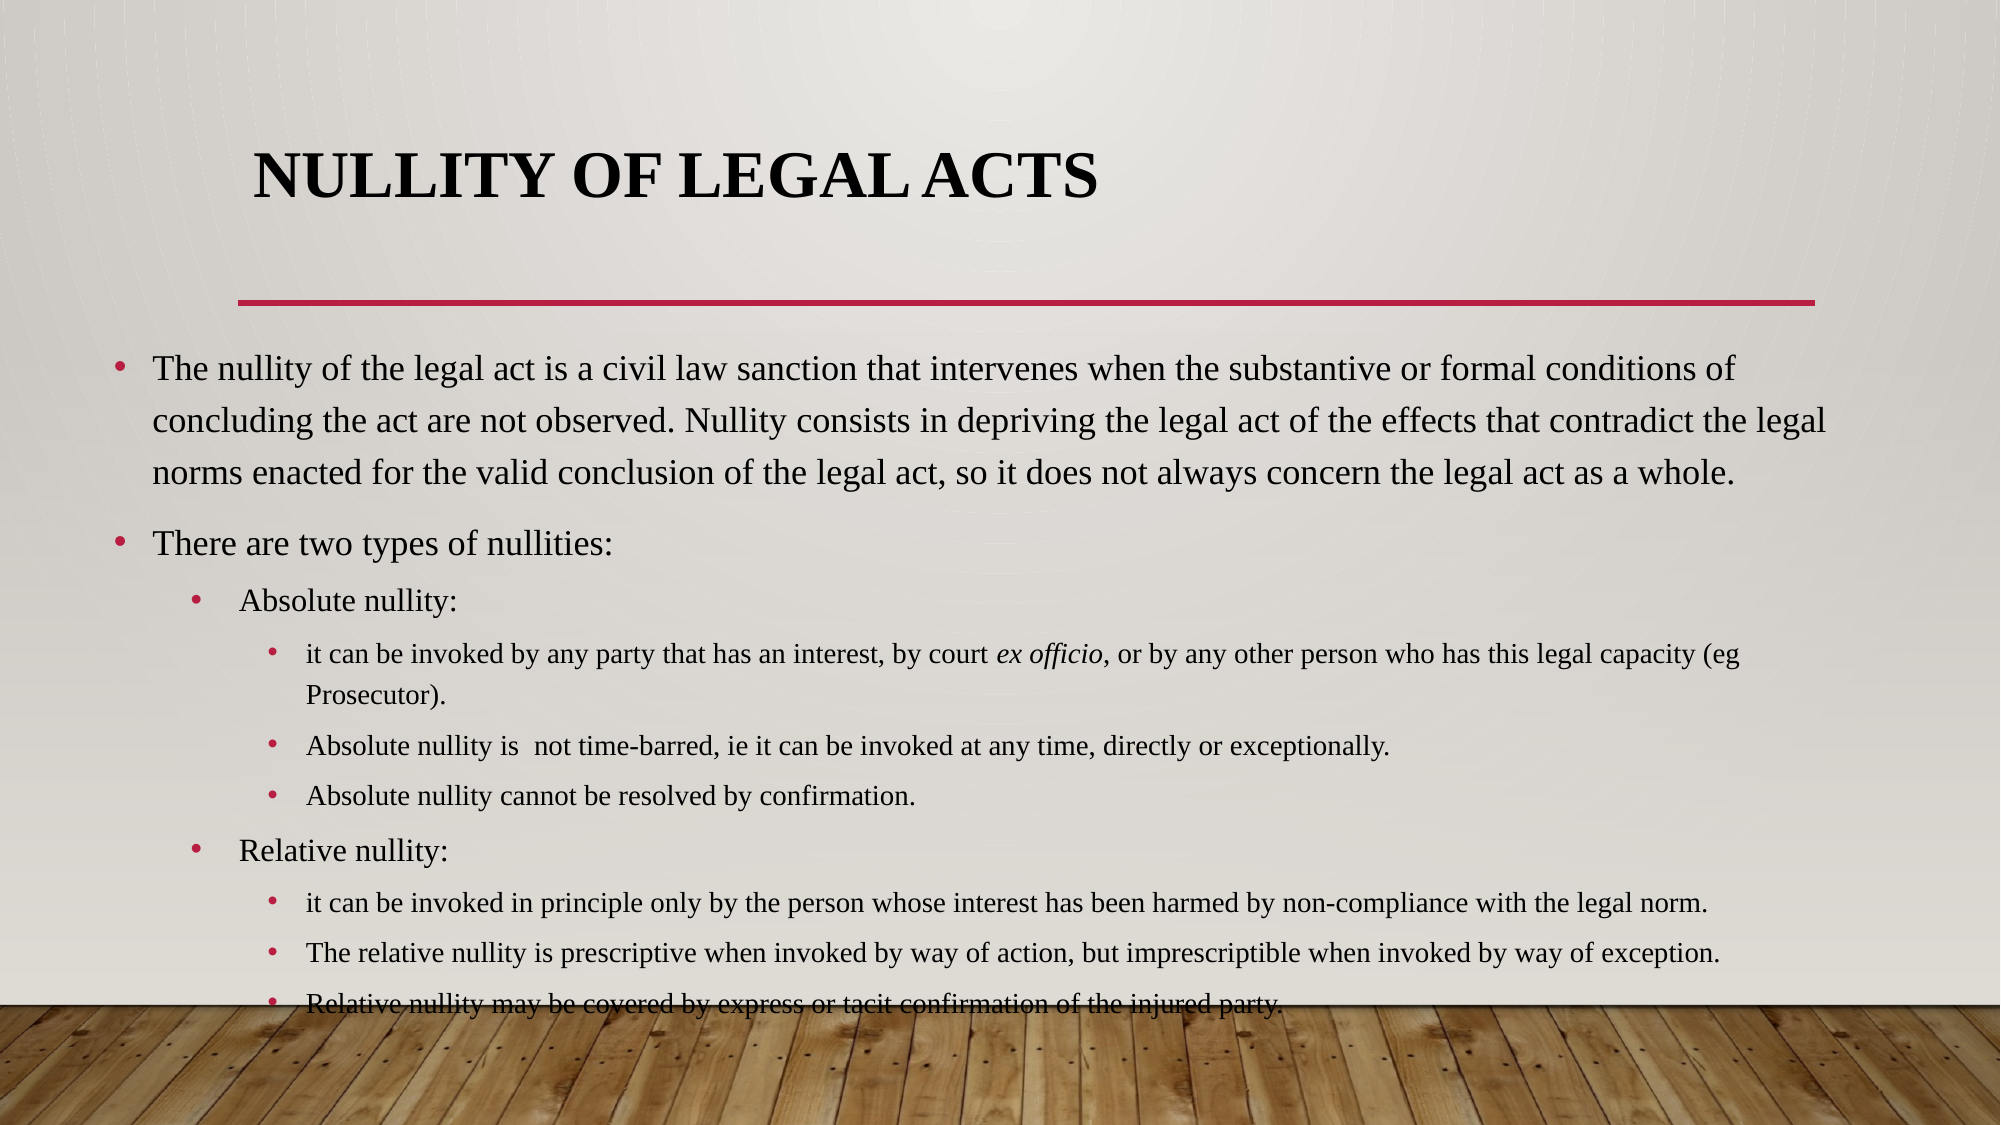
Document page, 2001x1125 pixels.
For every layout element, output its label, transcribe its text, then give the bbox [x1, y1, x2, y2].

list The nullity of the legal act is a civil law sanction that intervenes when the substantive or formal conditions of concluding the act are not observed. Nullity consists in depriving the legal act of the effects that contradict the legal norms enacted for the valid conclusion of the legal act, so it does not always concern the legal act as a whole. There are two types of nullities: Absolute nullity: it can be invoked by any party that has an interest, by court ex officio, or by any other person who has this legal capacity (eg Prosecutor). Absolute nullity is not time-barred, ie it can be invoked at any time, directly or exceptionally. Absolute nullity cannot be resolved by confirmation. Relative nullity: it can be invoked in principle only by the person whose interest has been harmed by non-compliance with the legal norm. The relative nullity is prescriptive when invoked by way of action, but imprescriptible when invoked by way of exception. Relative nullity may be covered by express or tacit confirmation of the injured party. [98, 327, 1875, 1029]
title Nullity of legal acts [238, 131, 1814, 305]
picture [0, 1005, 2000, 1125]
